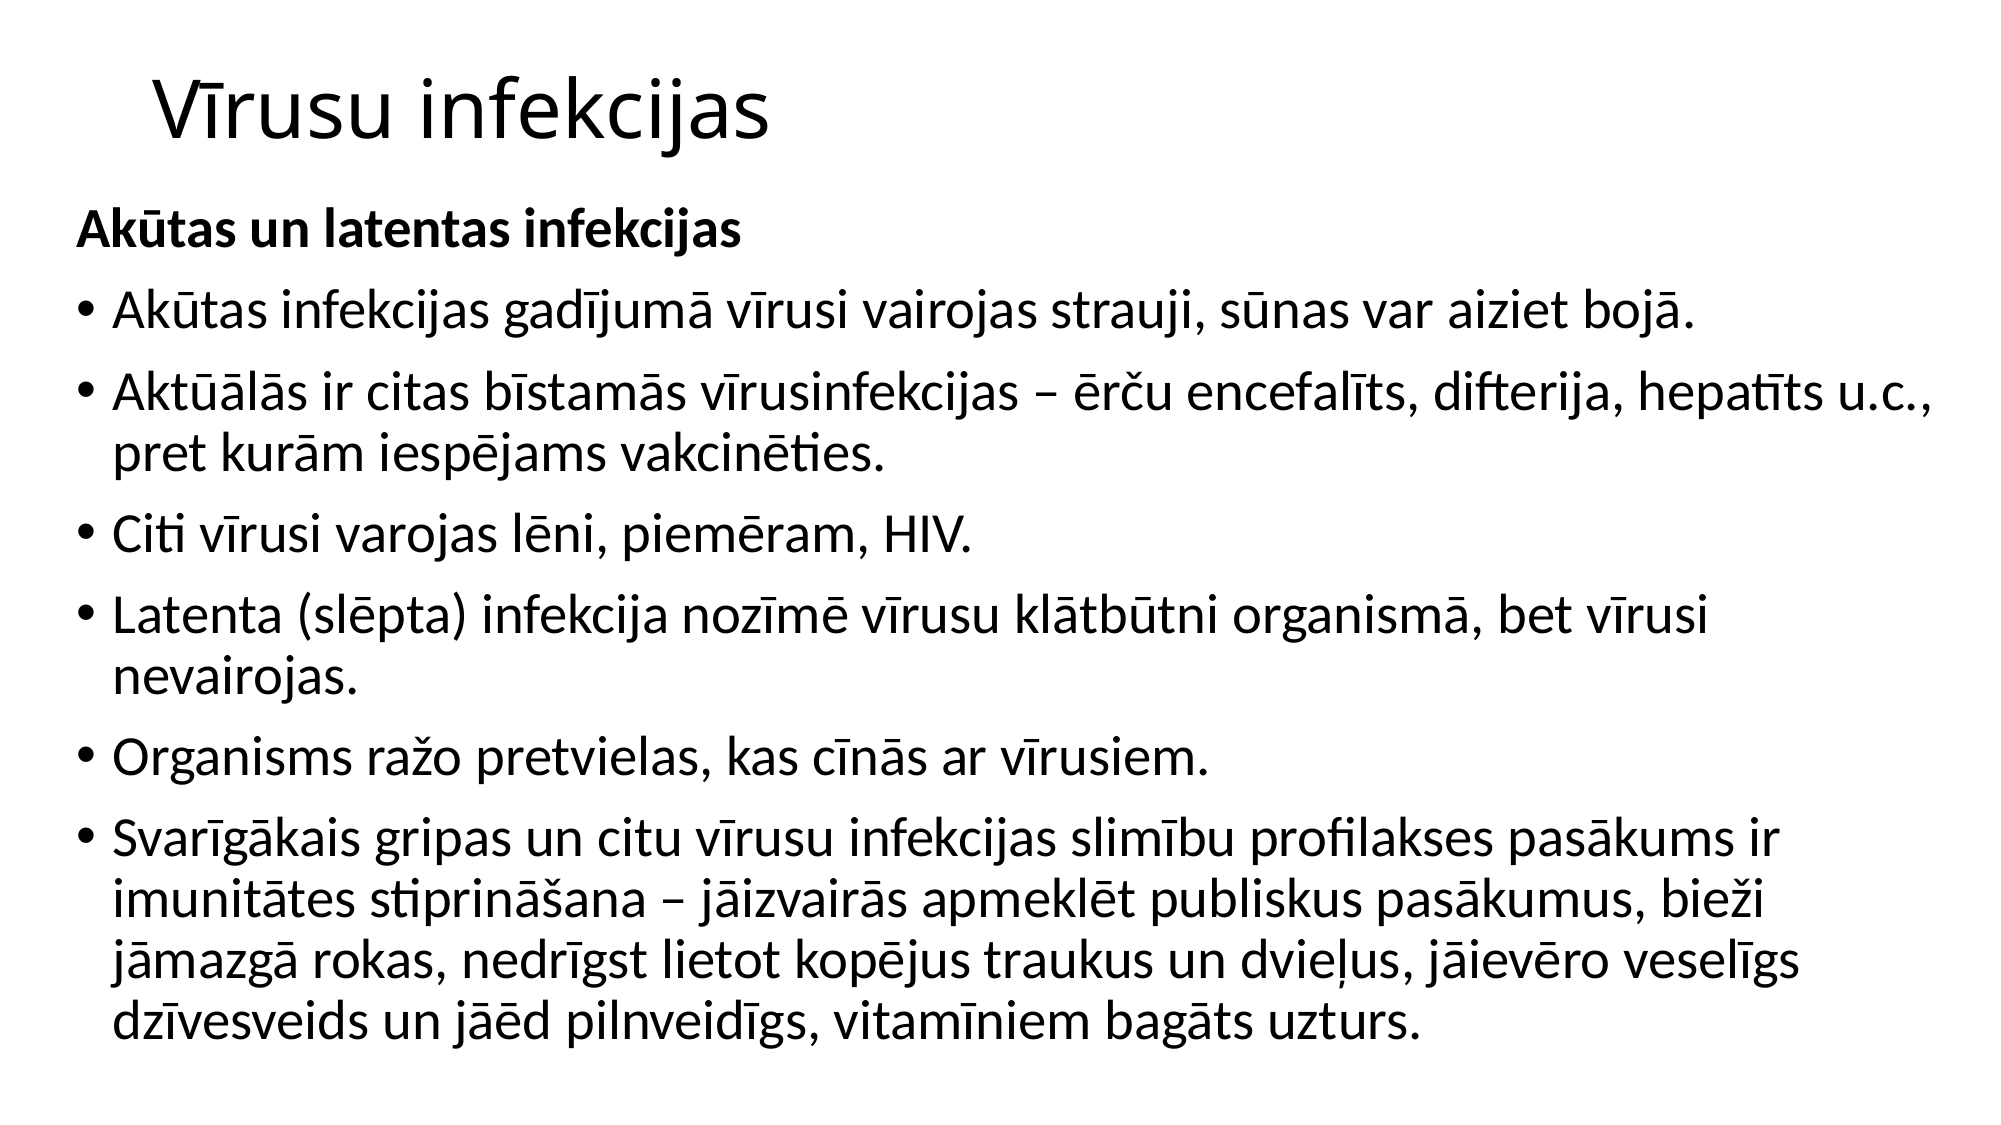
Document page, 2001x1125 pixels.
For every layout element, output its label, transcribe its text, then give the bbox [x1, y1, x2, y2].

list Akūtas un latentas infekcijas Akūtas infekcijas gadījumā vīrusi vairojas strauji, sūnas var aiziet bojā. Aktūālās ir citas bīstamās vīrusinfekcijas – ērču encefalīts, difterija, hepatīts u.c., pret kurām iespējams vakcinēties. Citi vīrusi varojas lēni, piemēram, HIV. Latenta (slēpta) infekcija nozīmē vīrusu klātbūtni organismā, bet vīrusi nevairojas. Organisms ražo pretvielas, kas cīnās ar vīrusiem. Svarīgākais gripas un citu vīrusu infekcijas slimību profilakses pasākums ir imunitātes stiprināšana – jāizvairās apmeklēt publiskus pasākumus, bieži jāmazgā rokas, nedrīgst lietot kopējus traukus un dvieļus, jāievēro veselīgs dzīvesveids un jāēd pilnveidīgs, vitamīniem bagāts uzturs. [61, 191, 1953, 1066]
title Vīrusu infekcijas [137, 59, 1863, 164]
